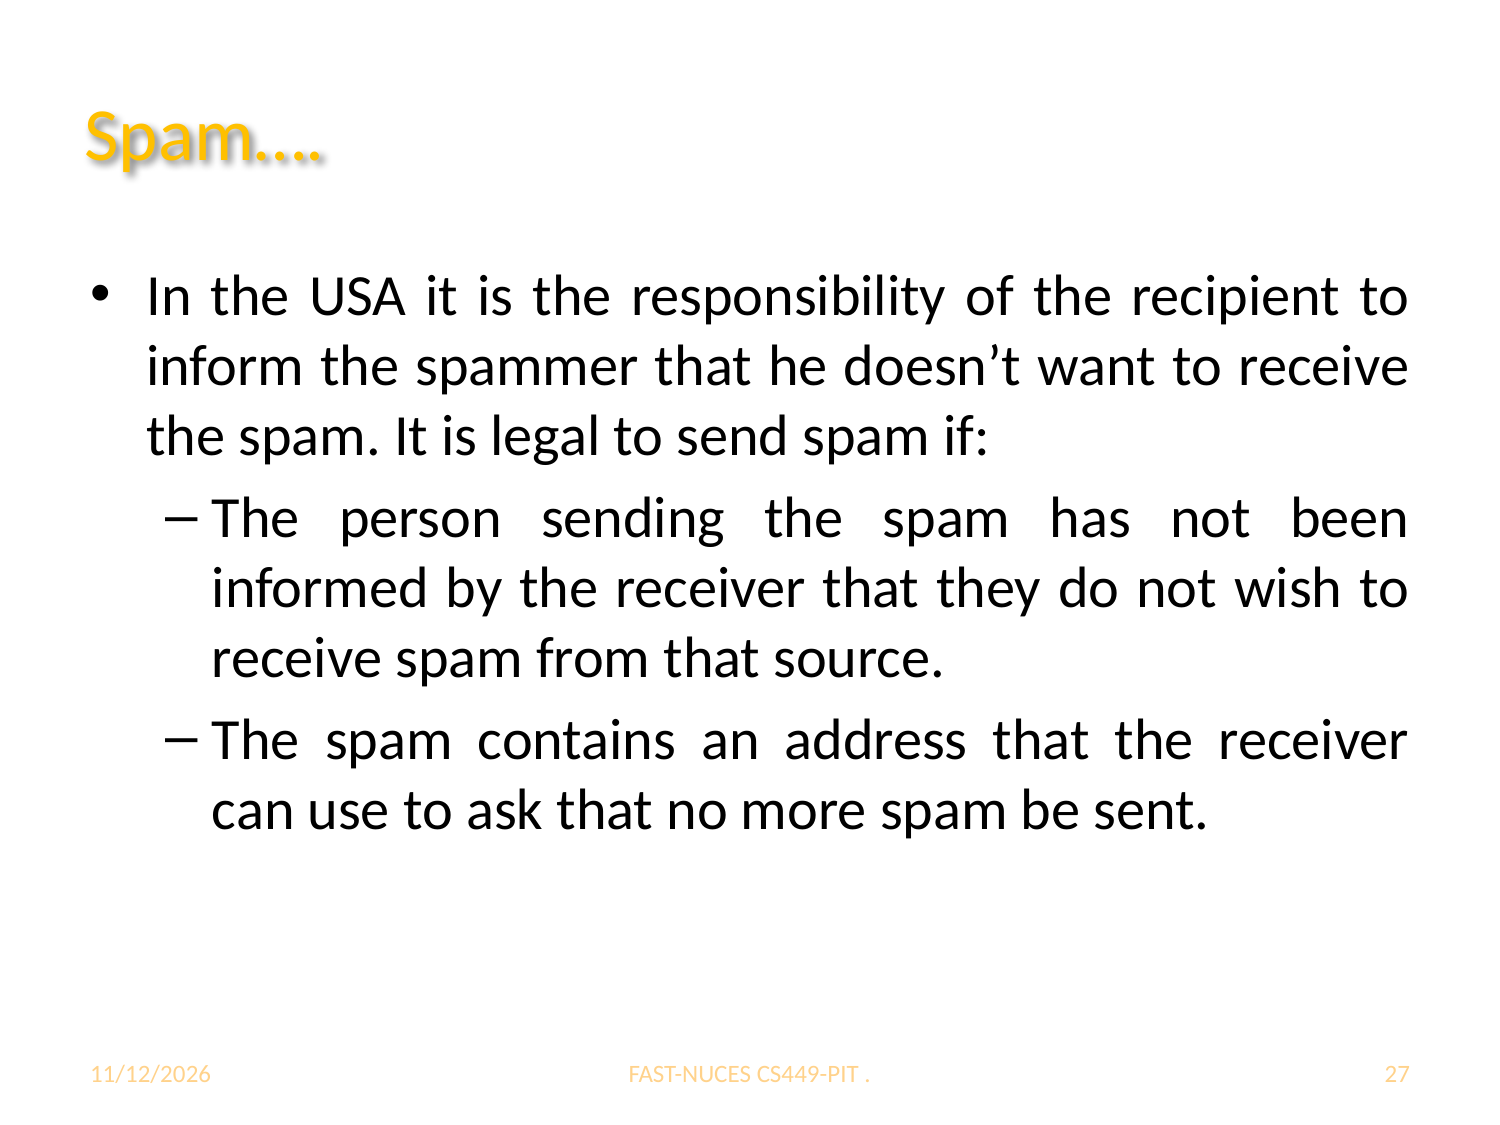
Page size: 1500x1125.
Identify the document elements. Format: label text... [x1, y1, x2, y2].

list In the USA it is the responsibility of the recipient to inform the spammer that he doesn’t want to receive the spam. It is legal to send spam if: The person sending the spam has not been informed by the receiver that they do not wish to receive spam from that source. The spam contains an address that the receiver can use to ask that no more spam be sent. [75, 249, 1425, 1005]
slide_number 27 [1074, 1042, 1425, 1103]
footer FAST-NUCES CS449-PIT . [425, 1042, 1074, 1103]
title Spam…. [69, 80, 1420, 182]
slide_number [75, 1042, 425, 1103]
